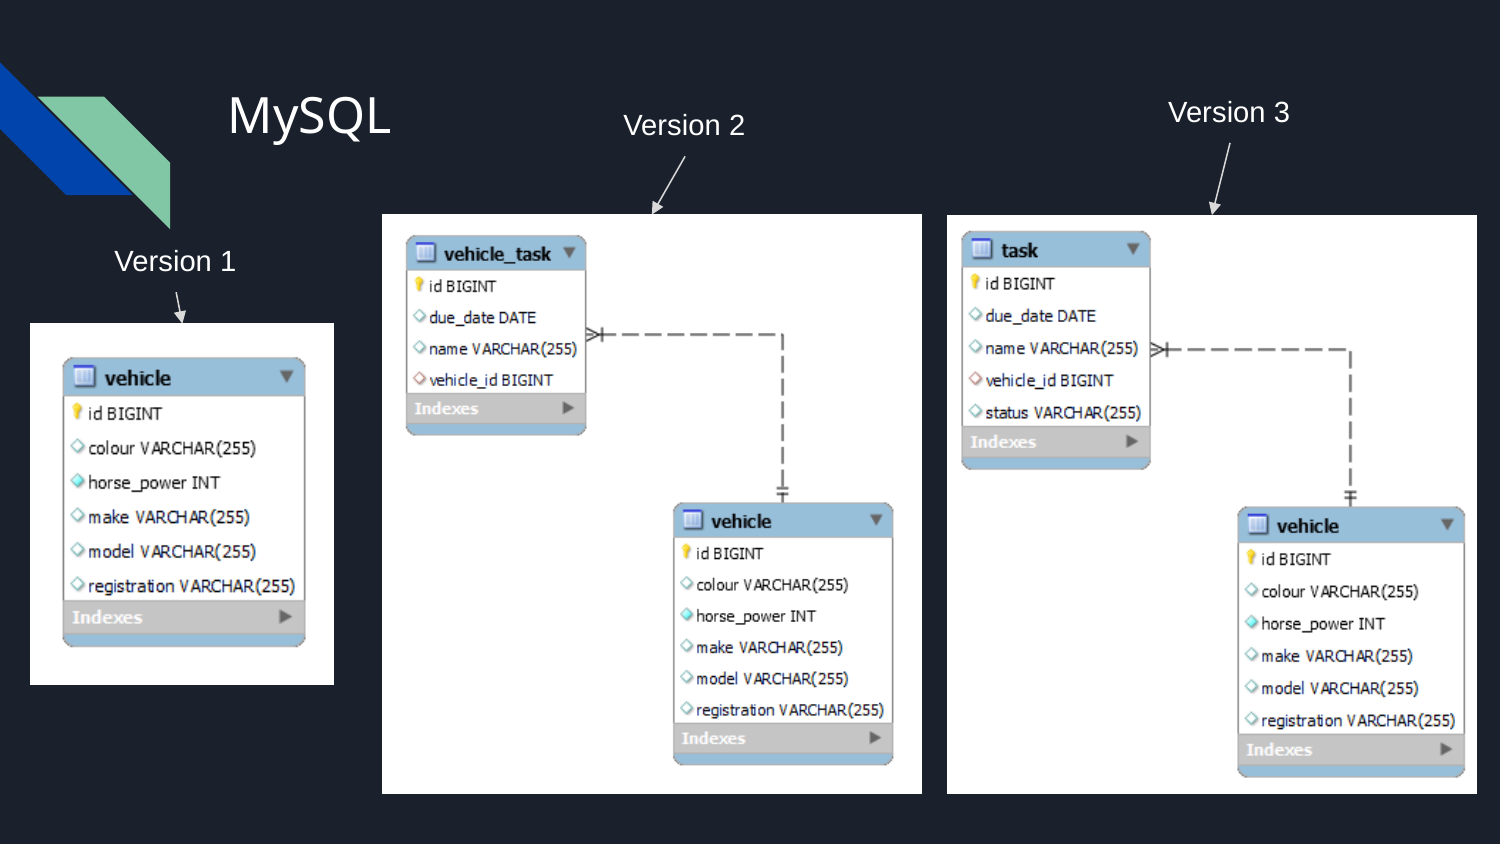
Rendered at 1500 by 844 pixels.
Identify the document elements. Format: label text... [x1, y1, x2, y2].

title MySQL [212, 64, 441, 215]
picture [30, 323, 335, 685]
picture [947, 214, 1477, 794]
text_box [175, 292, 183, 324]
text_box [1211, 143, 1231, 216]
picture [381, 214, 922, 794]
text_box Version 2 [608, 91, 762, 157]
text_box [651, 156, 686, 215]
text_box Version 3 [1153, 77, 1307, 143]
text_box Version 1 [99, 227, 253, 293]
